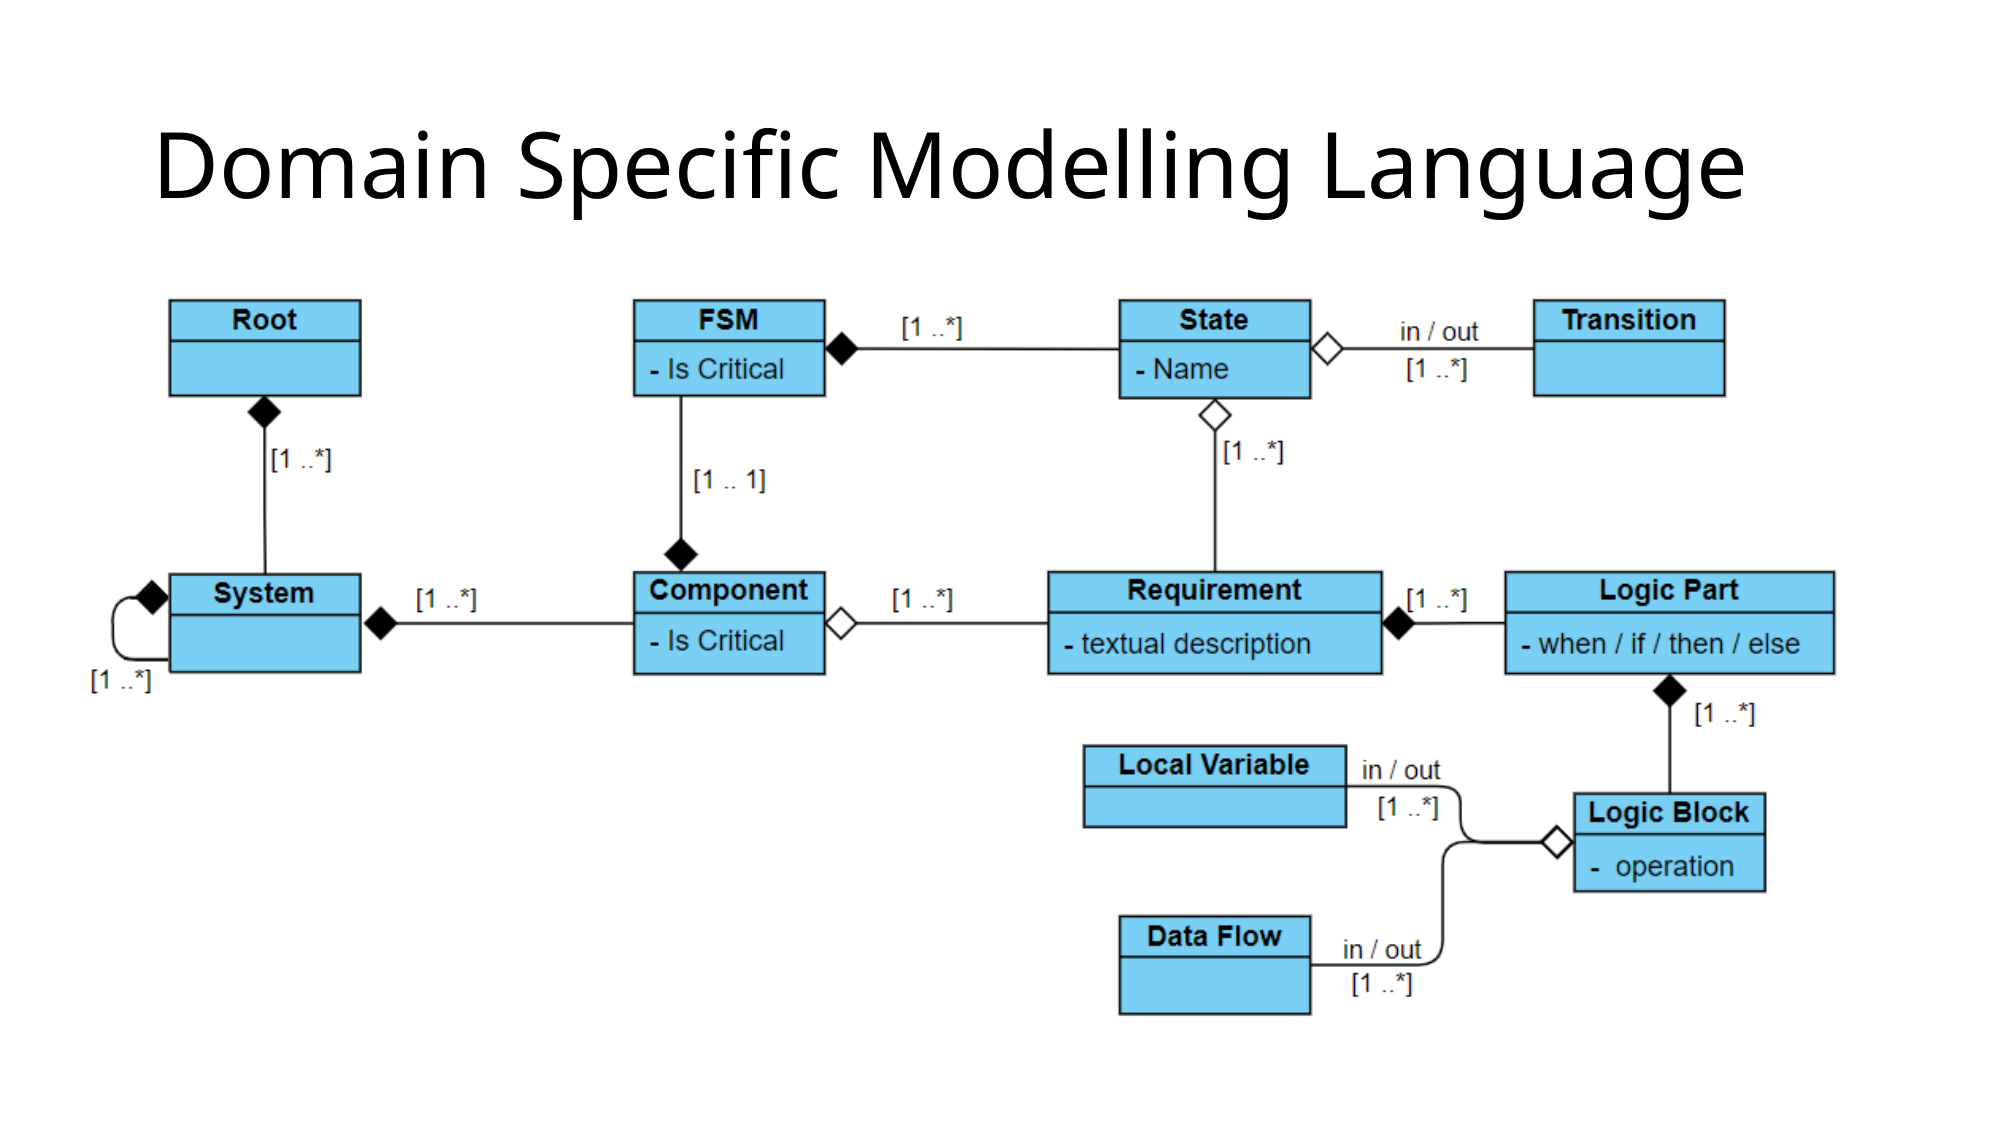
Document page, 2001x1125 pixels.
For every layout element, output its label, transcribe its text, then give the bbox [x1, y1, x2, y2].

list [70, 252, 1862, 1032]
title Domain Specific Modelling Language [137, 59, 1863, 278]
